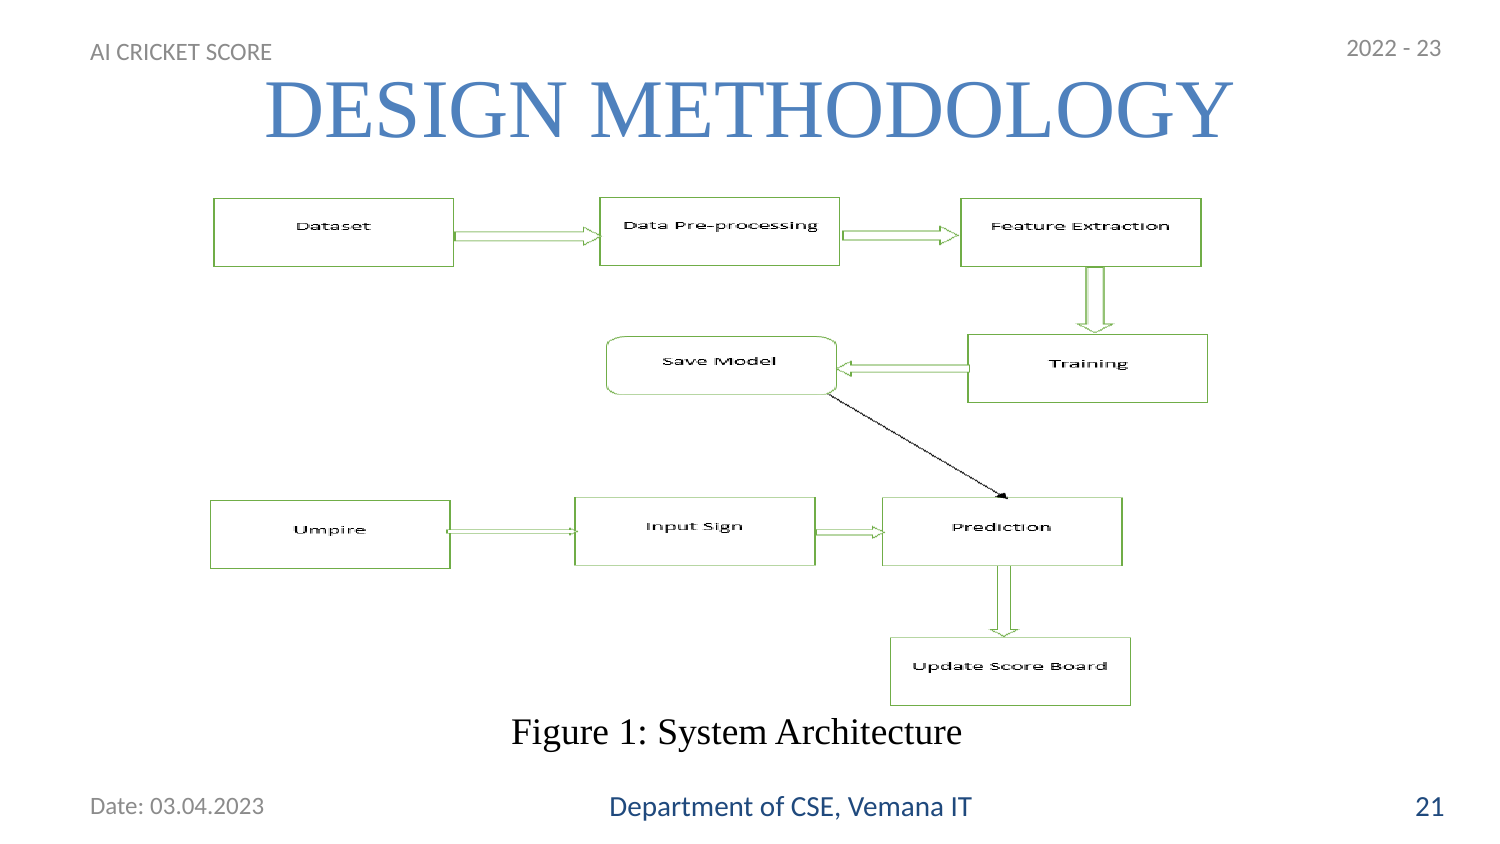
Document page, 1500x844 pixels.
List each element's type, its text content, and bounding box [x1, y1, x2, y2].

text_box Figure 1: System Architecture [496, 739, 1247, 760]
footer Department of CSE, Vemana IT [512, 782, 988, 827]
text_box 2022 - 23 [1331, 17, 1494, 76]
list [174, 174, 1251, 732]
text_box AI CRICKET SCORE [74, 33, 538, 67]
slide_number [75, 782, 425, 827]
text_box 21 [1350, 782, 1460, 827]
title DESIGN METHODOLOGY [75, 33, 1425, 175]
